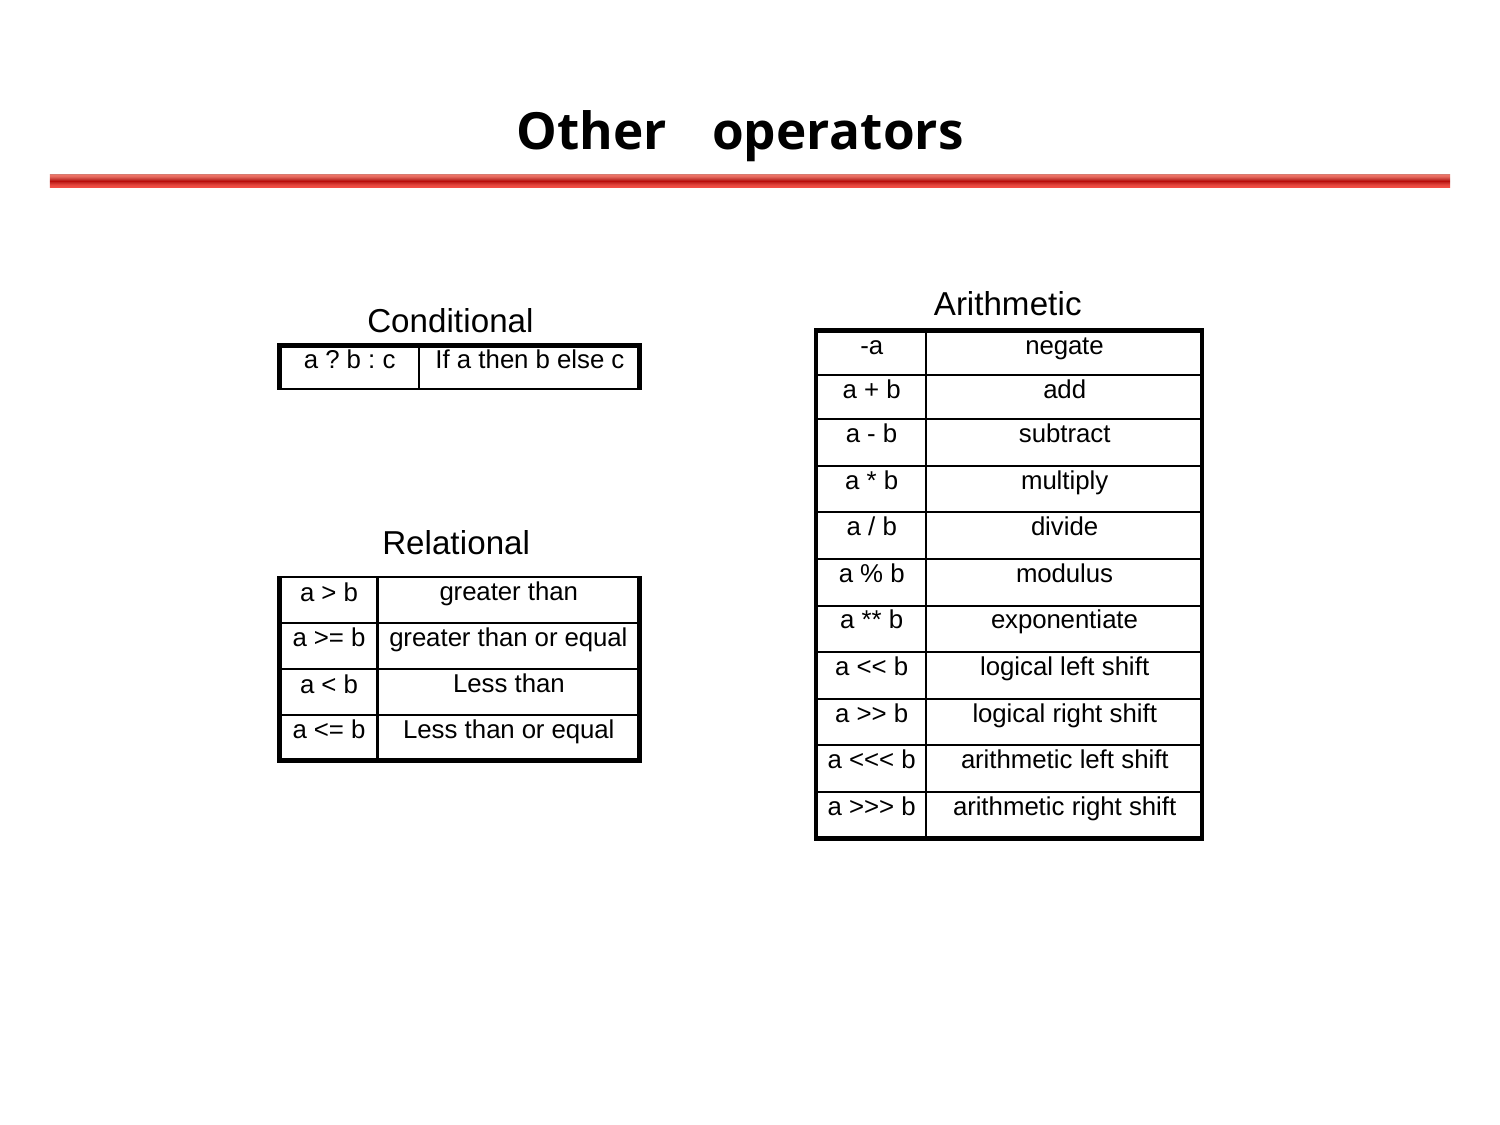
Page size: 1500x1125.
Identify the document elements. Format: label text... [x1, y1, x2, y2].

text_box logical right shift [926, 698, 1203, 745]
text_box modulus [926, 559, 1203, 605]
text_box Other [514, 105, 698, 168]
text_box a / b [816, 512, 926, 559]
text_box Less than or equal [377, 714, 640, 761]
text_box Conditional [365, 303, 540, 340]
text_box greater than or equal [377, 622, 640, 668]
text_box a >= b [279, 622, 377, 668]
text_box If a then b else c [419, 345, 640, 390]
text_box a > b [279, 576, 377, 622]
text_box arithmetic left shift [926, 745, 1203, 791]
text_box a ? b : c [279, 345, 419, 390]
text_box a % b [816, 559, 926, 605]
text_box -a [816, 330, 926, 375]
text_box exponentiate [926, 605, 1203, 652]
text_box Arithmetic [932, 286, 1088, 324]
text_box Relational [380, 525, 537, 562]
text_box a * b [816, 465, 926, 512]
text_box a >> b [816, 698, 926, 745]
text_box a <= b [279, 714, 377, 761]
text_box [49, 174, 1451, 188]
text_box a + b [816, 375, 926, 419]
text_box greater than [377, 576, 640, 622]
text_box multiply [926, 465, 1203, 512]
text_box negate [926, 330, 1203, 375]
text_box a - b [816, 419, 926, 465]
text_box subtract [926, 419, 1203, 465]
text_box a >>> b [816, 791, 926, 839]
text_box arithmetic right shift [926, 791, 1203, 839]
text_box a <<< b [816, 745, 926, 791]
text_box add [926, 375, 1203, 419]
text_box operators [710, 105, 995, 168]
text_box Less than [377, 668, 640, 714]
text_box divide [926, 512, 1203, 559]
text_box a < b [279, 668, 377, 714]
text_box a << b [816, 652, 926, 698]
text_box a ** b [816, 605, 926, 652]
text_box logical left shift [926, 652, 1203, 698]
